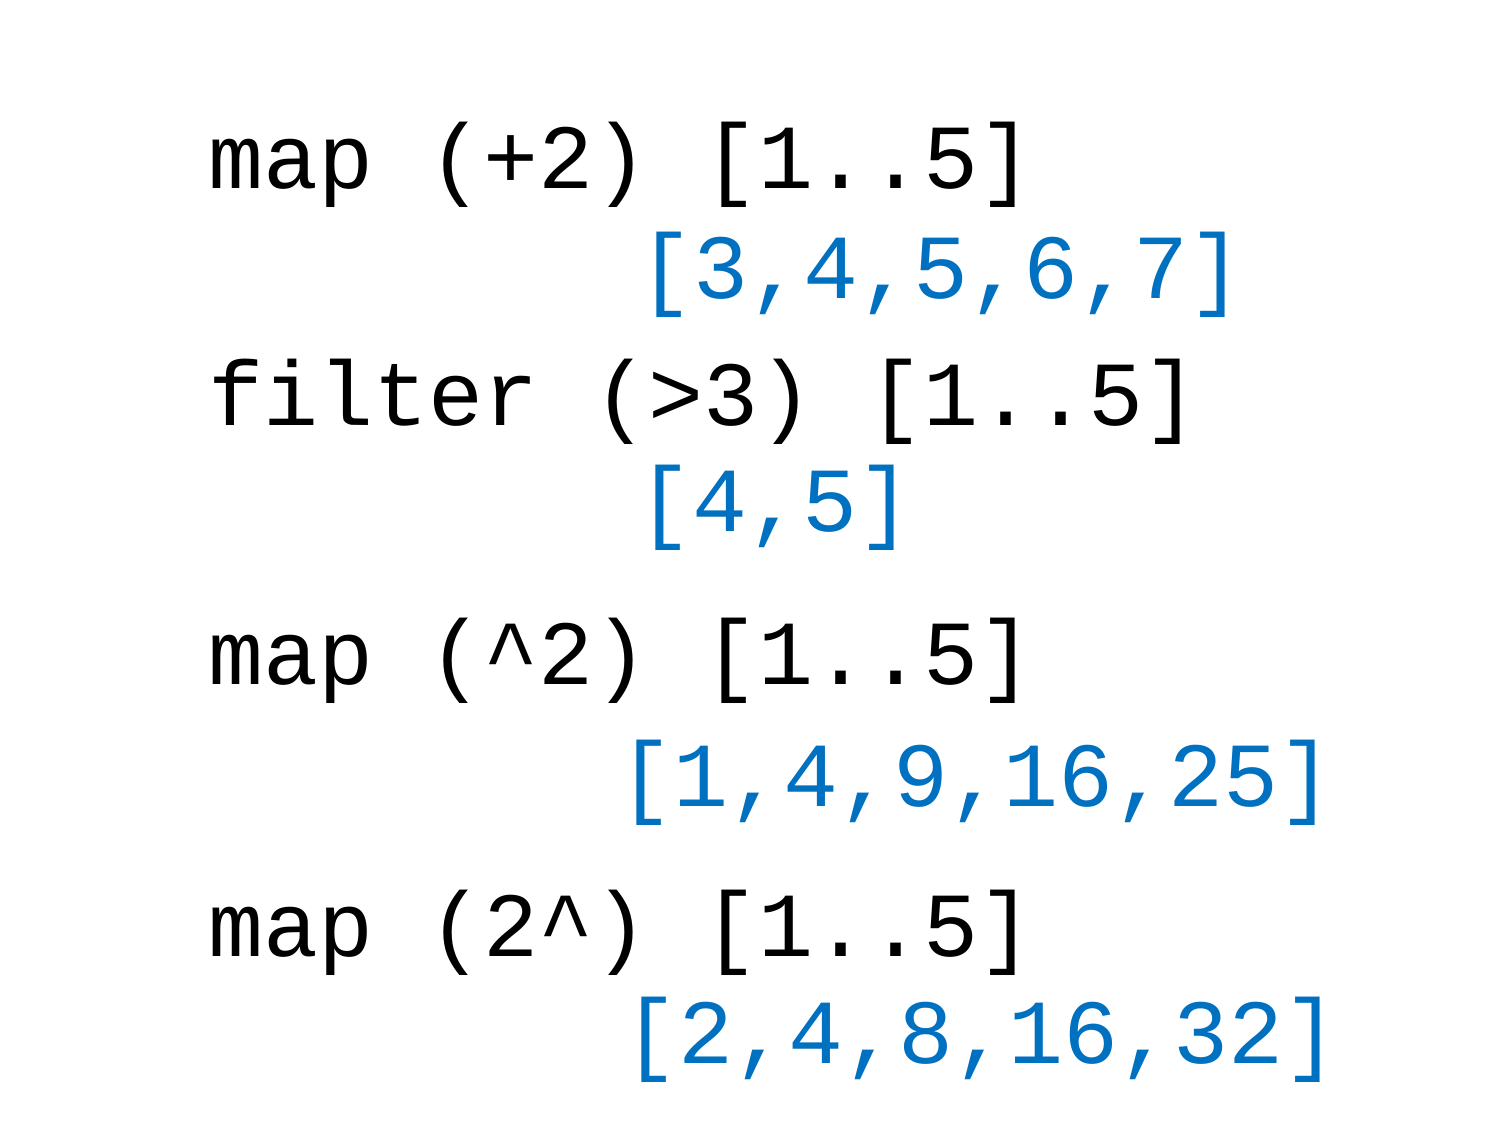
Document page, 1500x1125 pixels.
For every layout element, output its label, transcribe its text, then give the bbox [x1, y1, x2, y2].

text_box [2,4,8,16,32] [609, 964, 1354, 1089]
text_box [3,4,5,6,7] [623, 199, 1259, 325]
text_box [4,5] [622, 432, 928, 558]
text_box map (+2) [1..5] [193, 89, 1049, 215]
text_box map (2^) [1..5] [193, 857, 1049, 983]
text_box filter (>3) [1..5] [194, 326, 1214, 451]
text_box [1,4,9,16,25] [604, 707, 1349, 833]
text_box map (^2) [1..5] [193, 586, 1049, 711]
